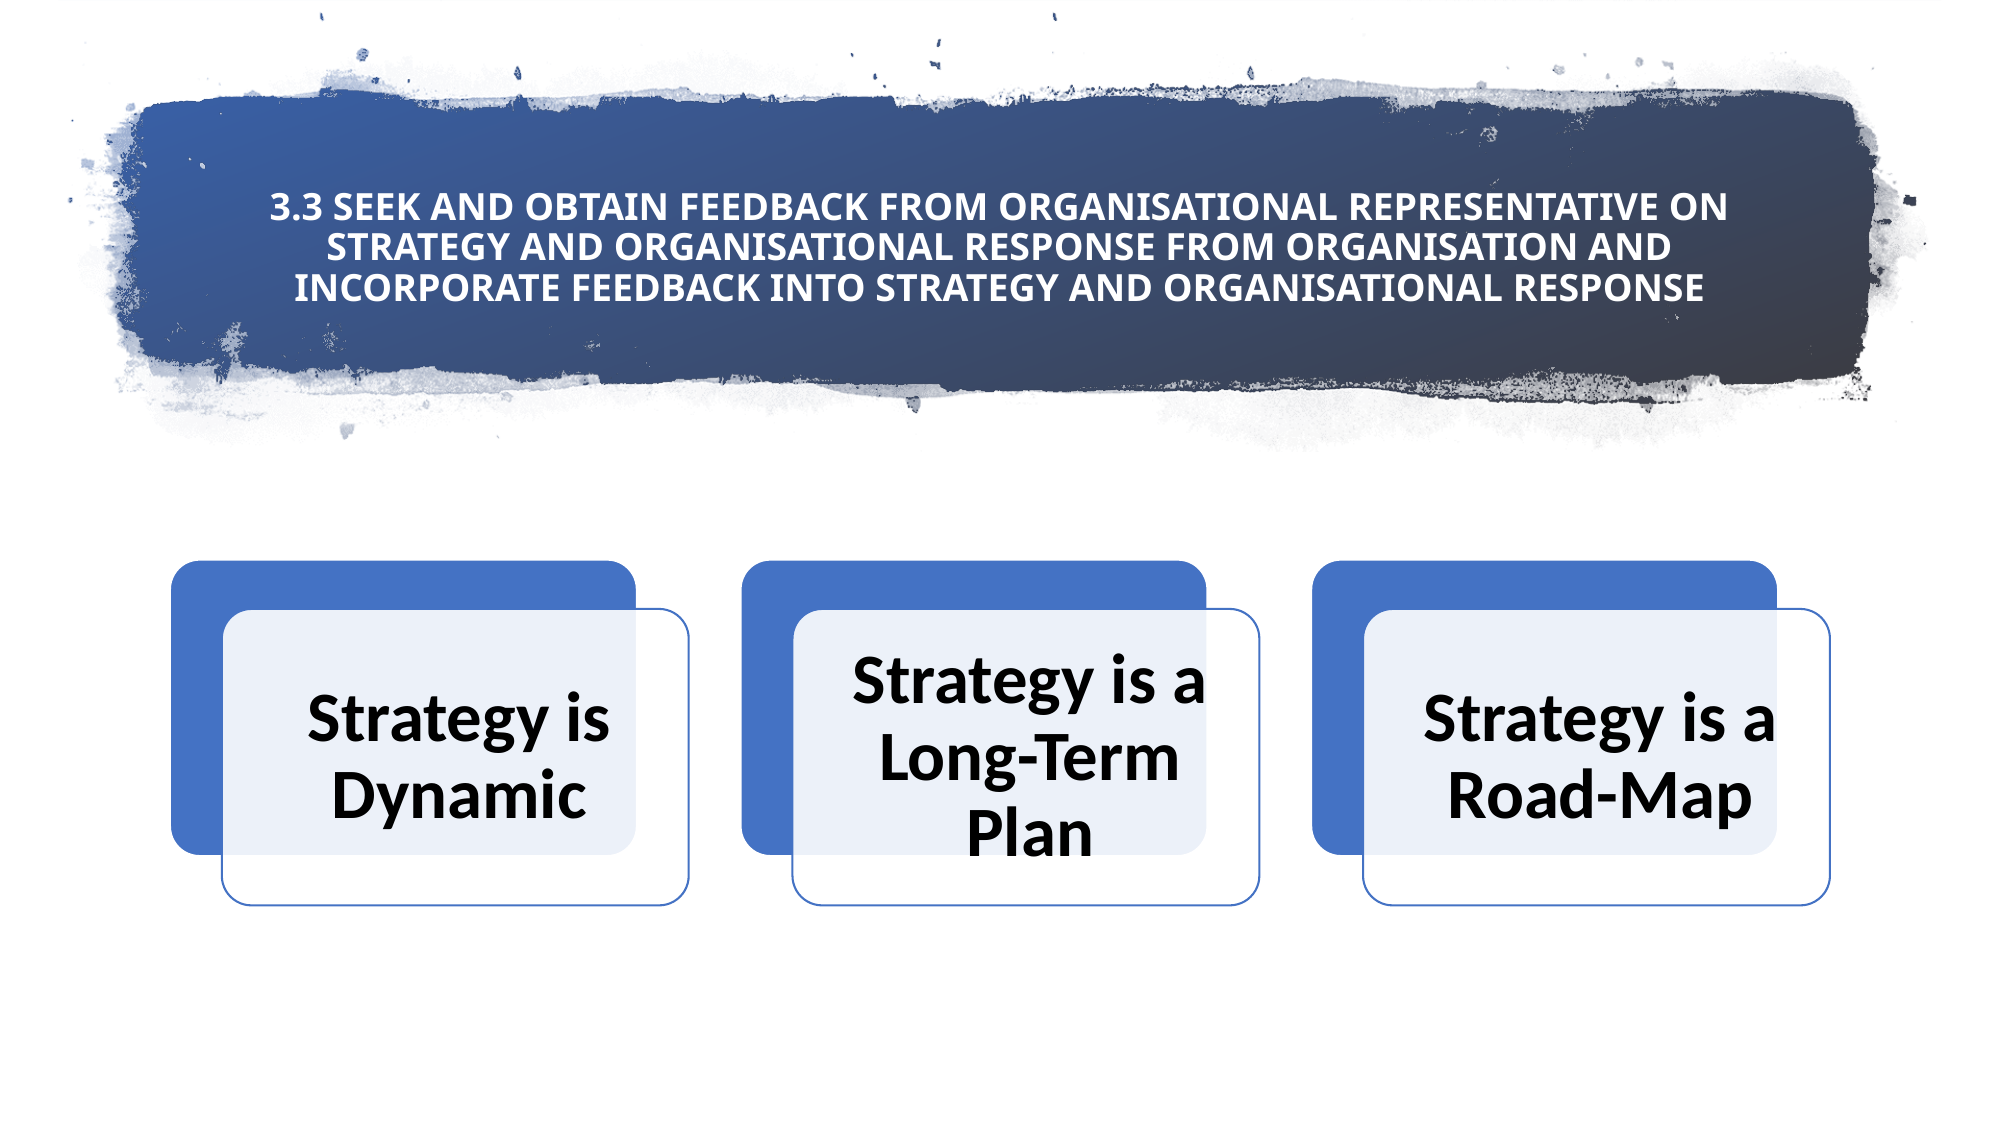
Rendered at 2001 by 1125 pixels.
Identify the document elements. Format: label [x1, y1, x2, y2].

list [169, 475, 1830, 990]
picture [0, 0, 2000, 1125]
